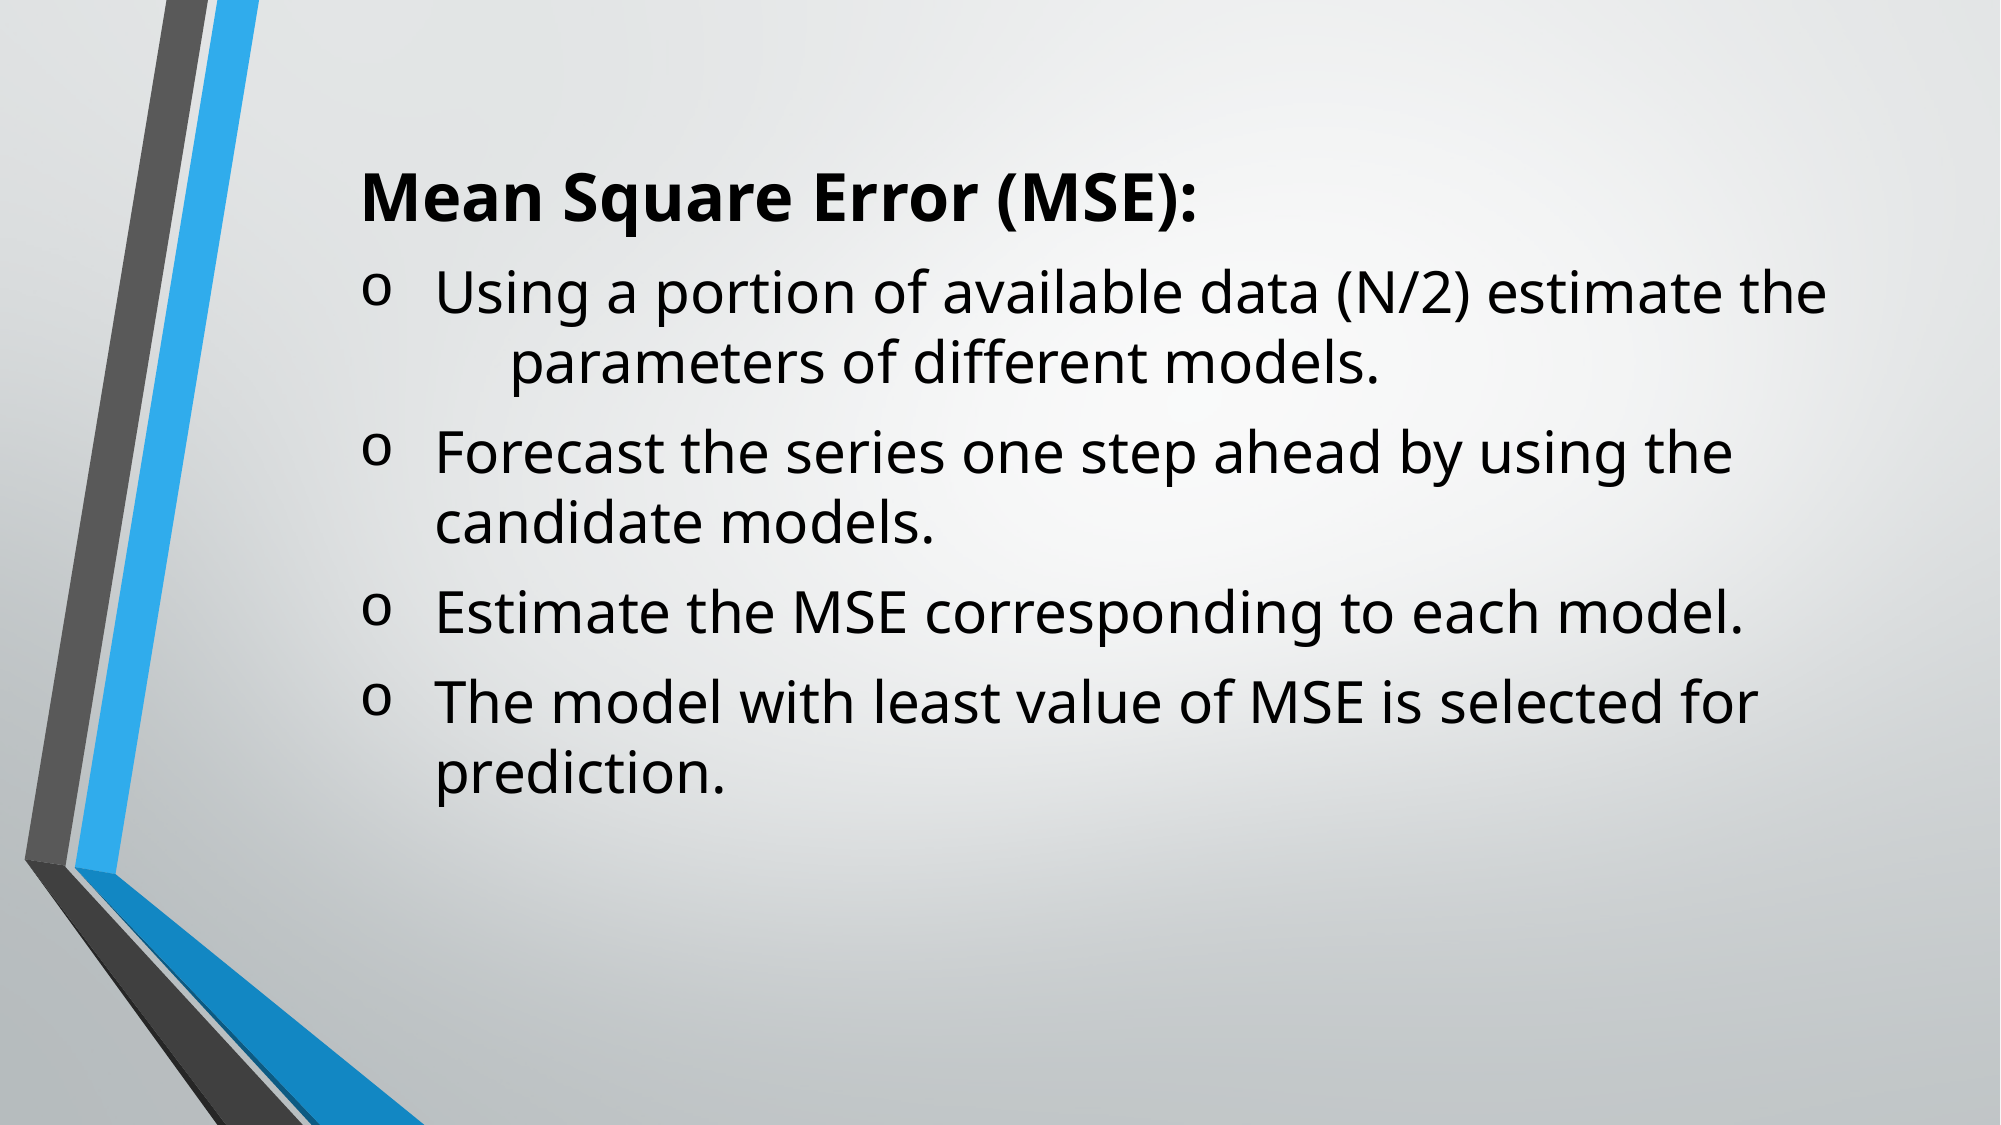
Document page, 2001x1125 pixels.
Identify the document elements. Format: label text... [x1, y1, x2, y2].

text_box Mean Square Error (MSE): Using a portion of available data (N/2) estimate the parameters of different models. Forecast the series one step ahead by using the candidate models. Estimate the MSE corresponding to each model. The model with least value of MSE is selected for prediction. [344, 147, 1845, 813]
